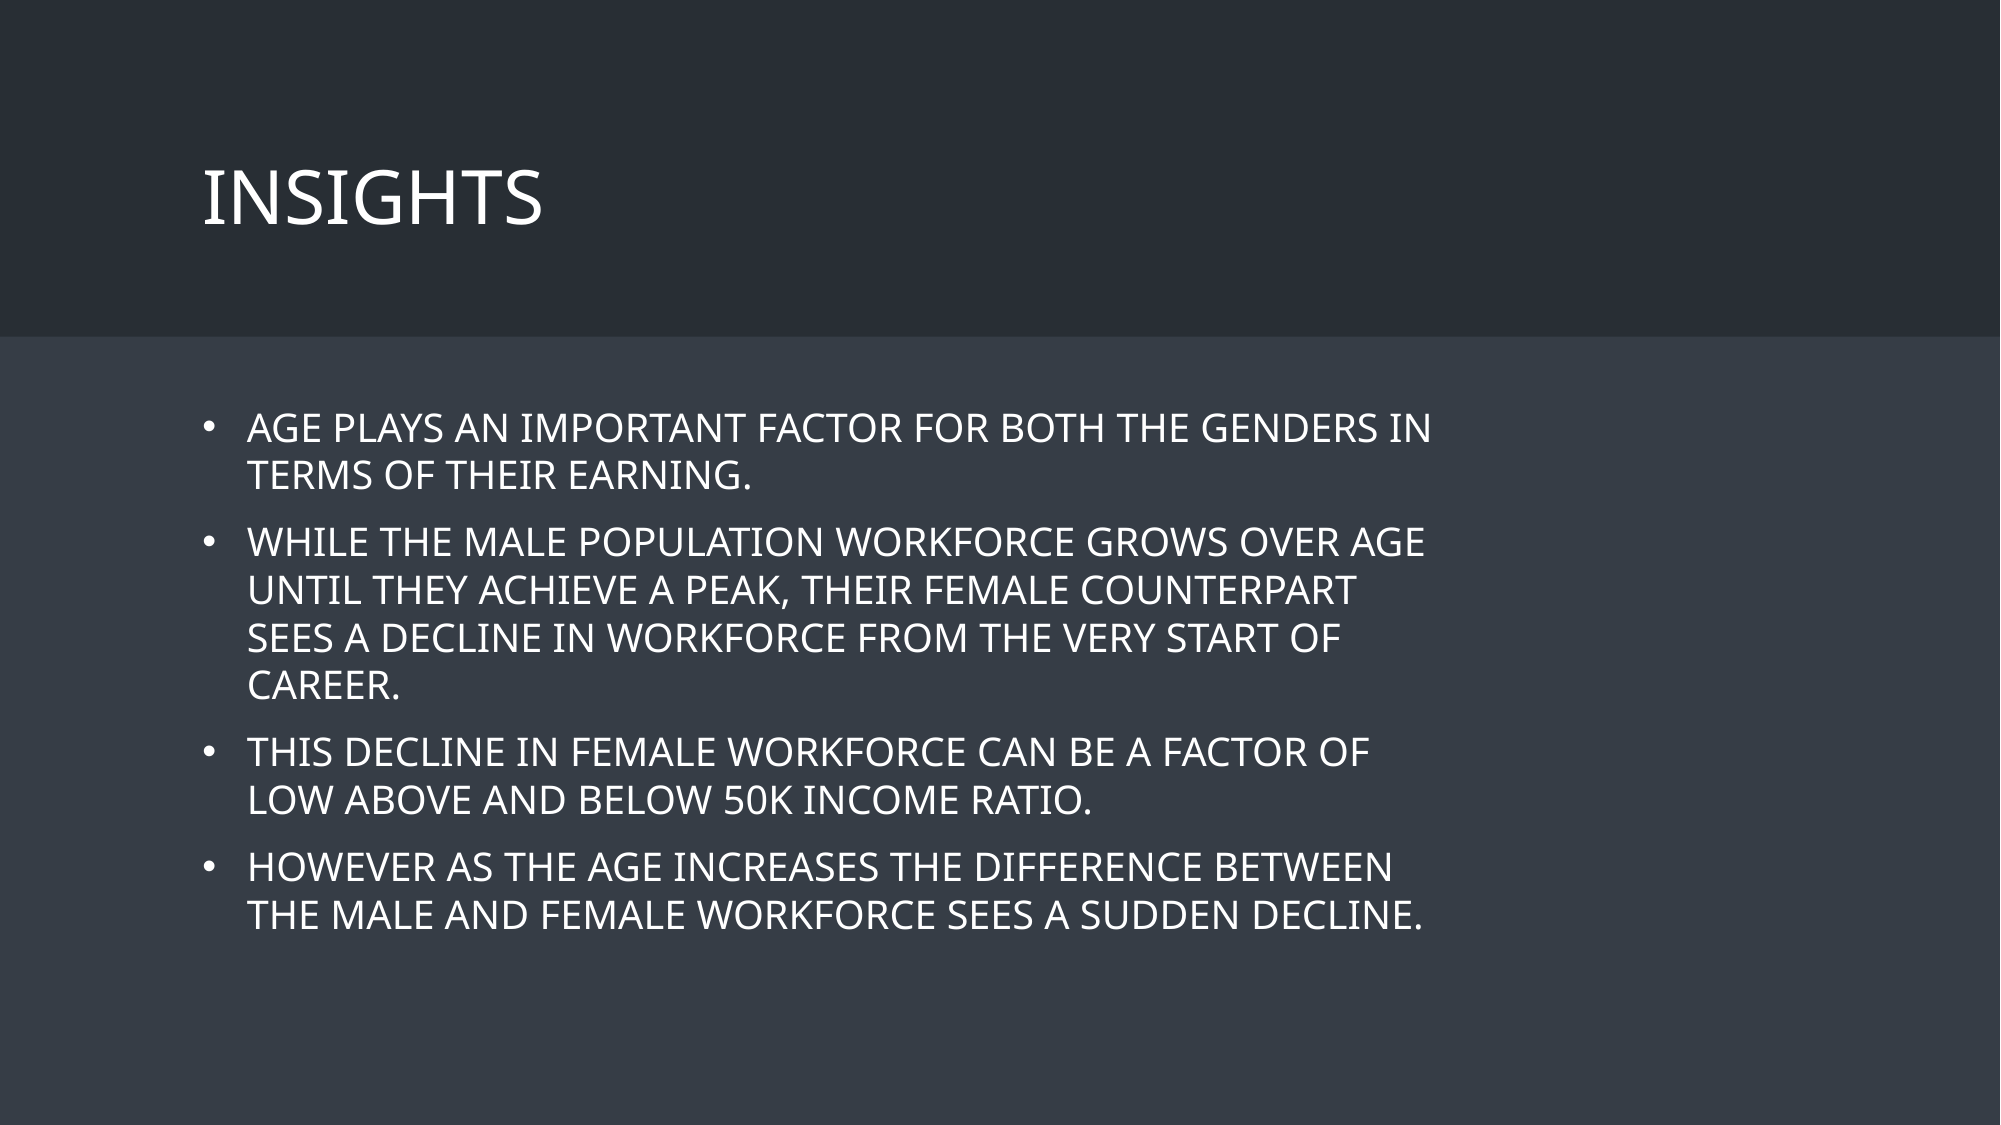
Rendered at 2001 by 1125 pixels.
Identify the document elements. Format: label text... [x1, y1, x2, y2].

text_box [0, 0, 2000, 338]
text_box [0, 338, 2000, 1125]
title Insights [187, 105, 1450, 283]
list Age plays an important factor for both the genders In terms of their earning. While the male population workforce grows over age until they achieve a peak, their female counterpart sees a decline in workforce from the very start of career. This decline in female workforce can be a factor of low above and below 50k income ratio. However as the age increases the difference between the male and female workforce sees a sudden decline. [187, 389, 1450, 950]
